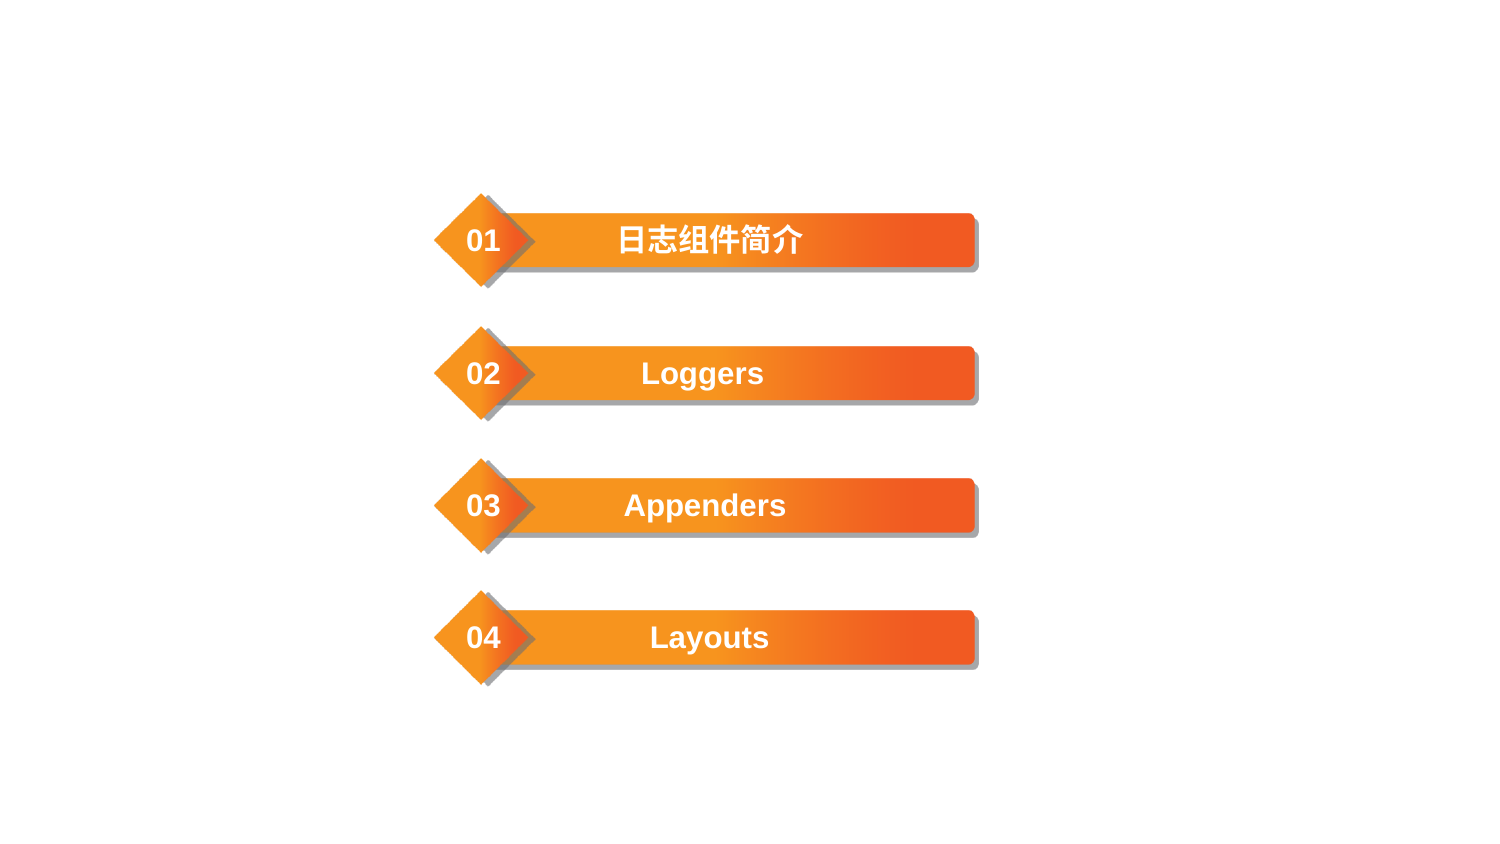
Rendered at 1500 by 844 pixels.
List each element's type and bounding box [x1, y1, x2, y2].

picture [316, 584, 1097, 692]
picture [316, 319, 1097, 427]
picture [316, 452, 1097, 560]
picture [316, 187, 1097, 295]
